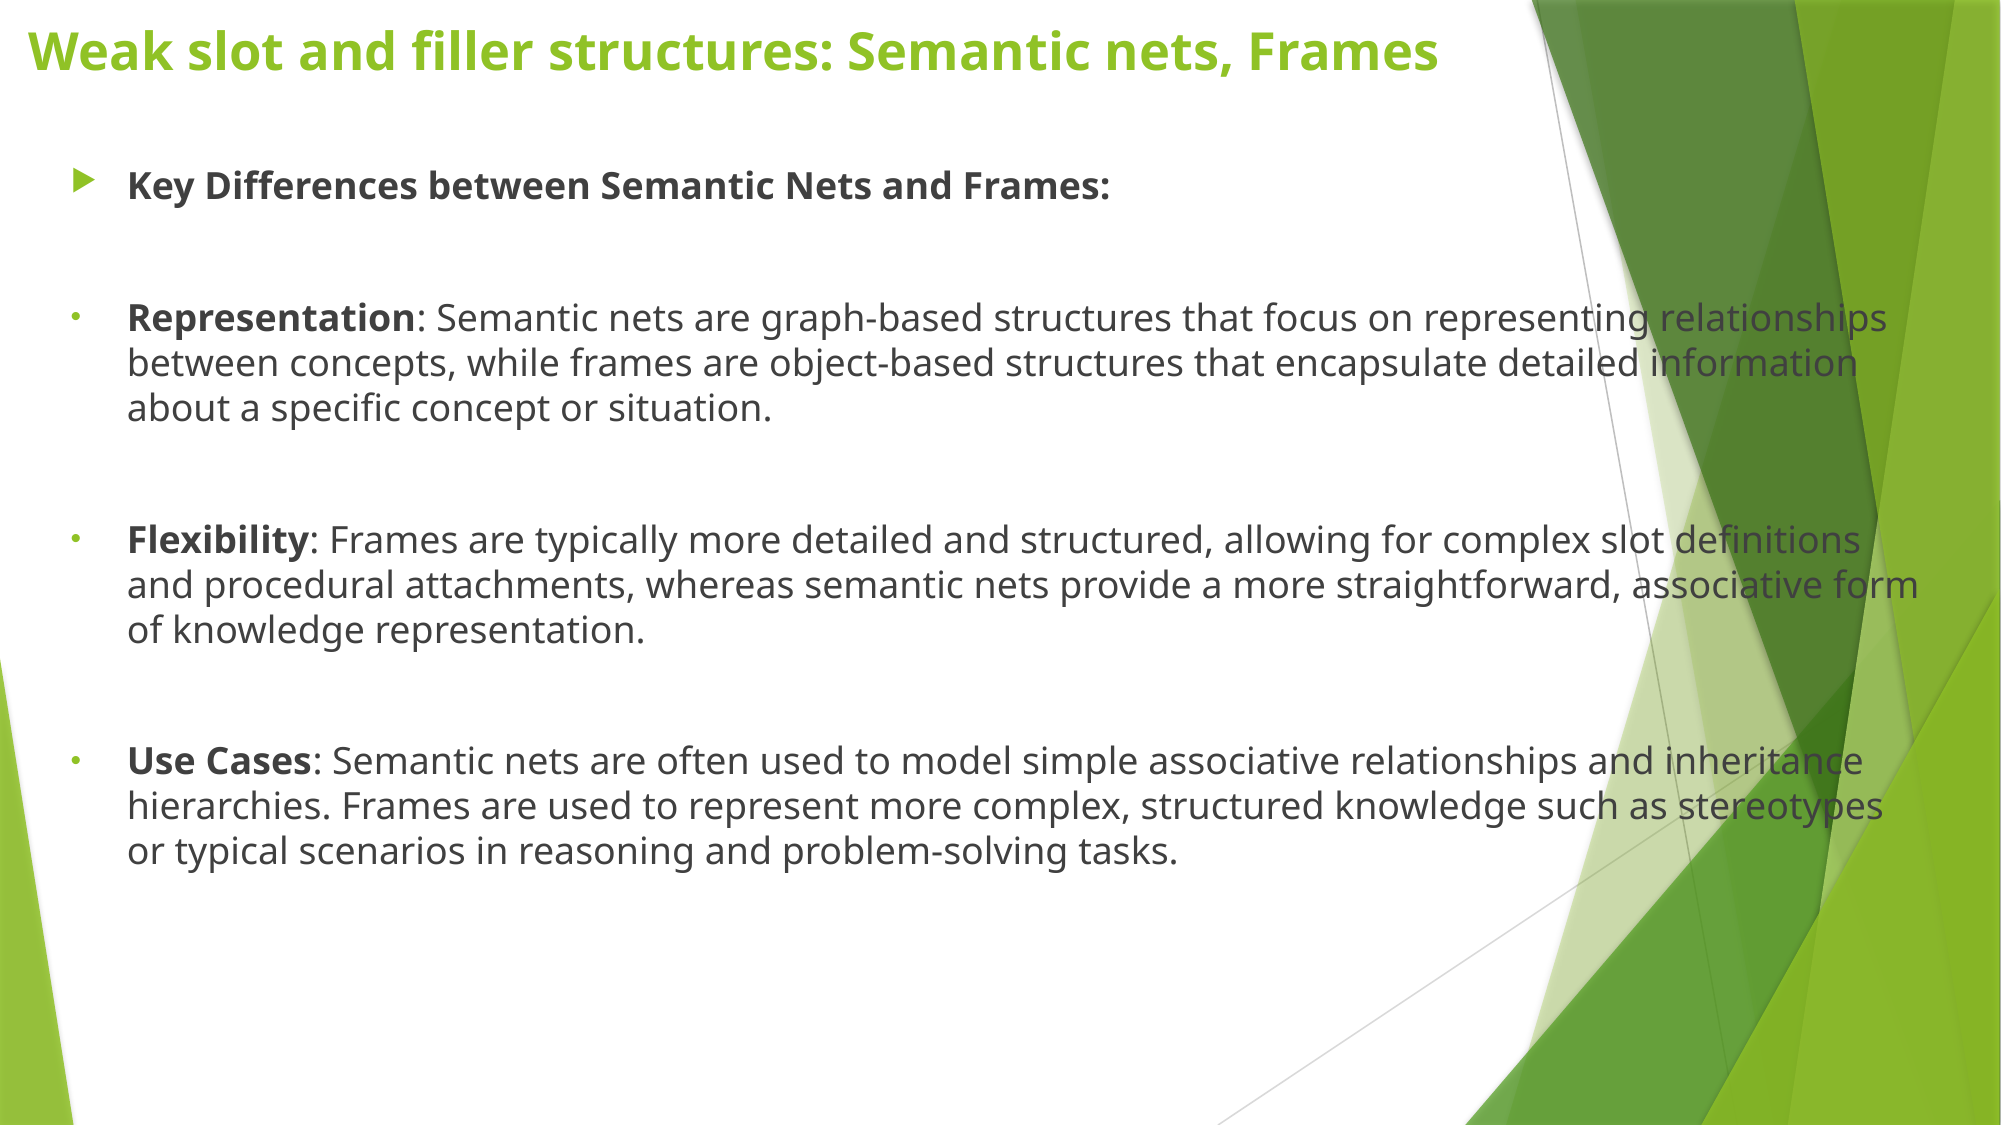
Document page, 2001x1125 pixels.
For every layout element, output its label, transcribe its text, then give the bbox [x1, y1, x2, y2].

list Key Differences between Semantic Nets and Frames: Representation: Semantic nets are graph-based structures that focus on representing relationships between concepts, while frames are object-based structures that encapsulate detailed information about a specific concept or situation. Flexibility: Frames are typically more detailed and structured, allowing for complex slot definitions and procedural attachments, whereas semantic nets provide a more straightforward, associative form of knowledge representation. Use Cases: Semantic nets are often used to model simple associative relationships and inheritance hierarchies. Frames are used to represent more complex, structured knowledge such as stereotypes or typical scenarios in reasoning and problem-solving tasks. [55, 154, 1941, 1098]
title Weak slot and filler structures: Semantic nets, Frames [13, 10, 1978, 155]
